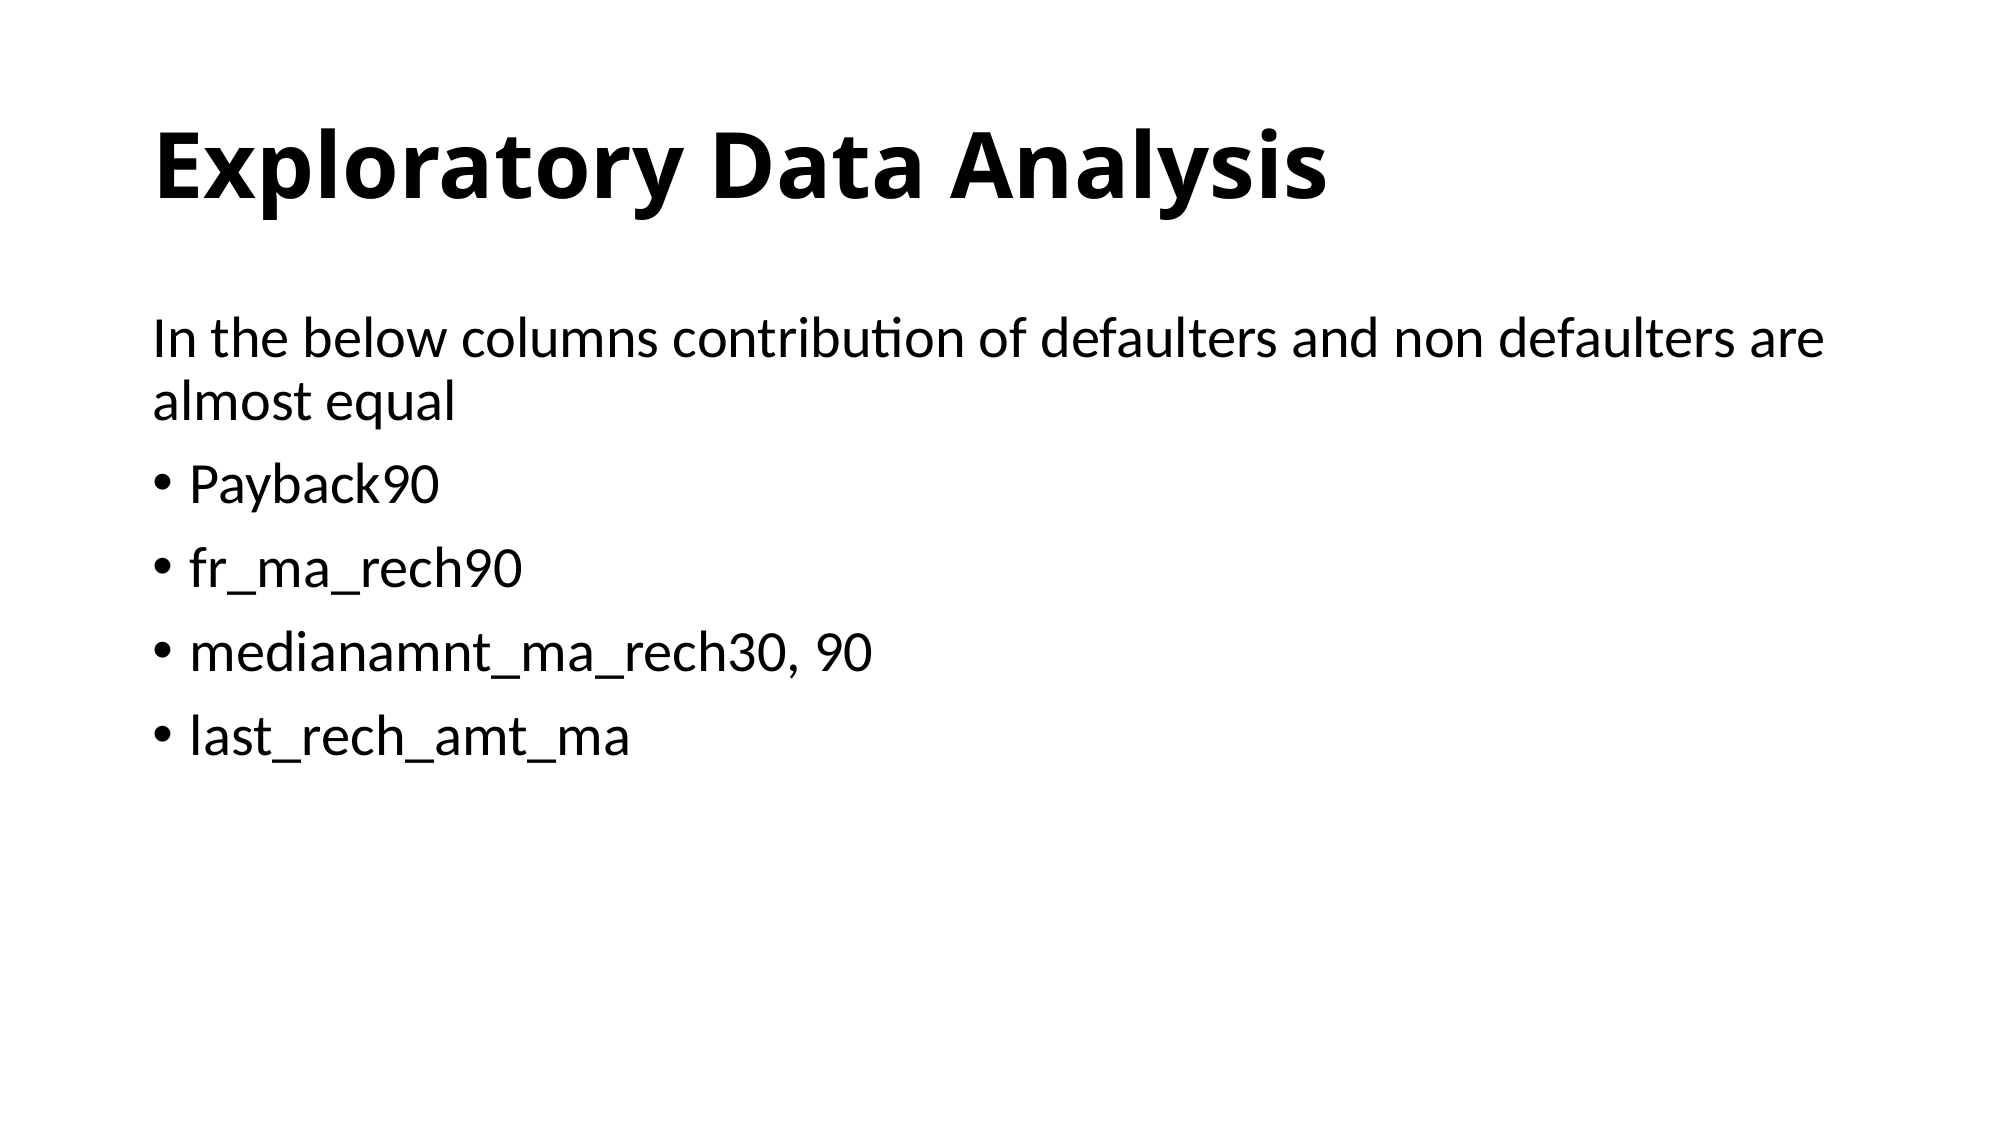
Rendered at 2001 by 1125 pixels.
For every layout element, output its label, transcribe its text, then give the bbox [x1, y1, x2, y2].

title Exploratory Data Analysis [137, 59, 1863, 278]
list In the below columns contribution of defaulters and non defaulters are almost equal Payback90 fr_ma_rech90 medianamnt_ma_rech30, 90 last_rech_amt_ma [137, 299, 1863, 1014]
